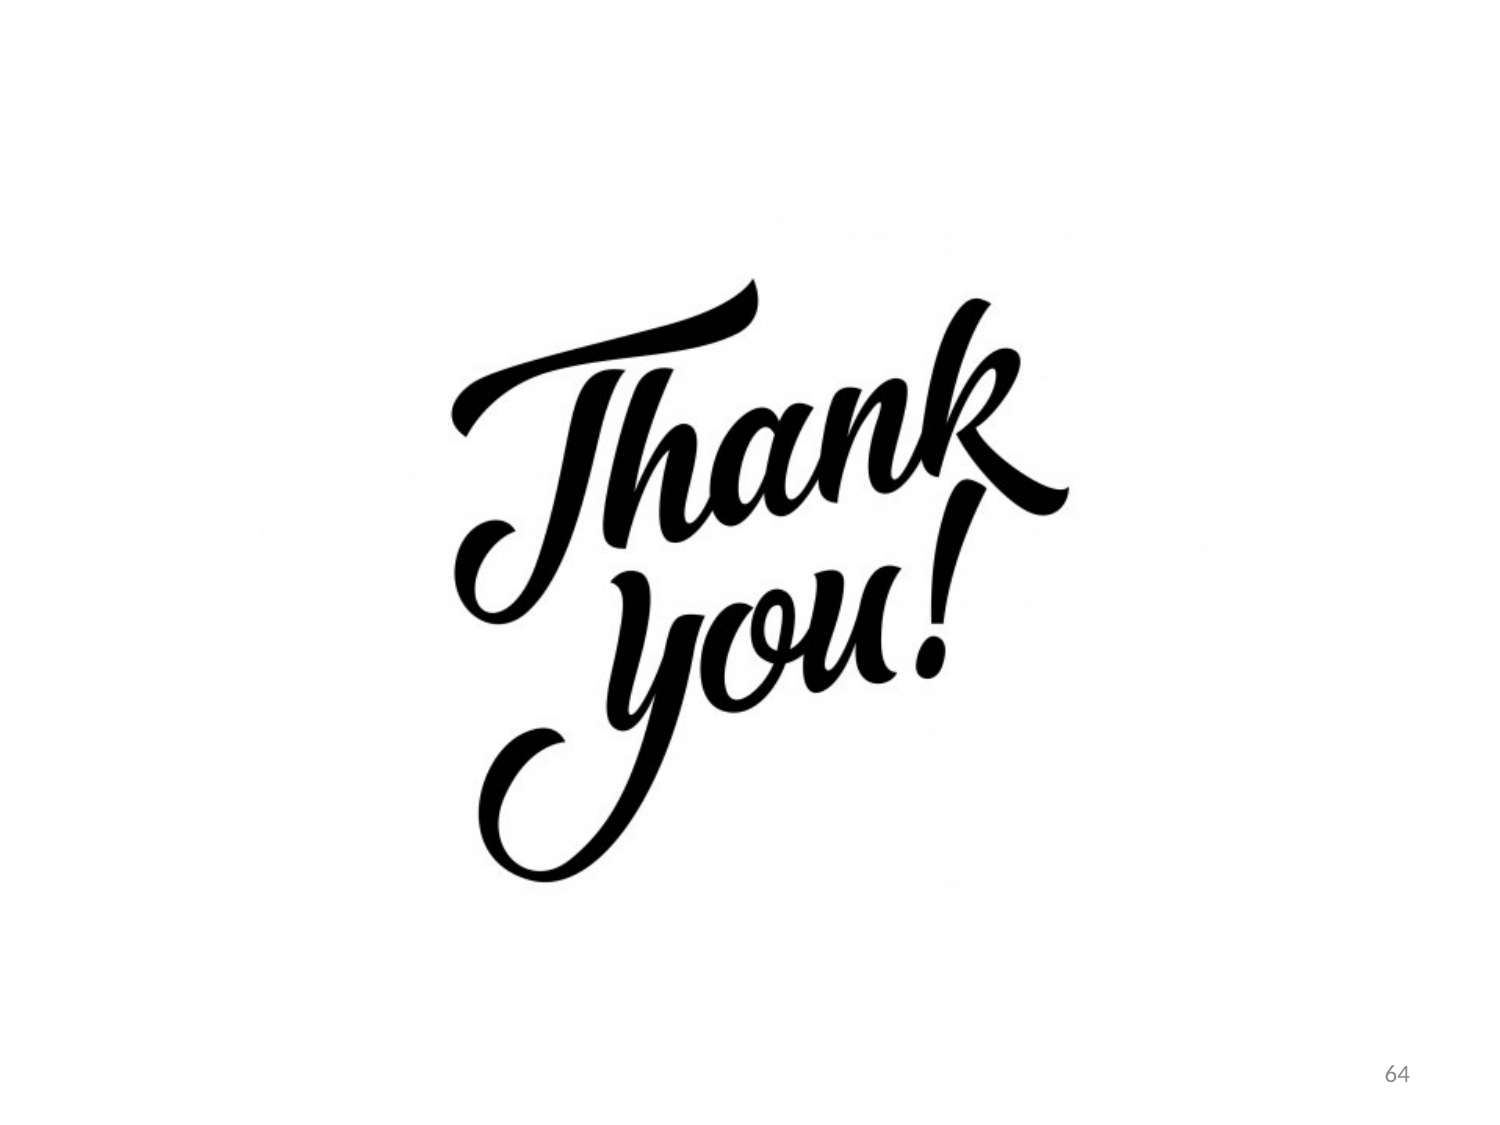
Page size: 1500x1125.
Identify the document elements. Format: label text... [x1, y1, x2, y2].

picture [260, 216, 1240, 909]
slide_number 64 [1074, 1042, 1425, 1103]
